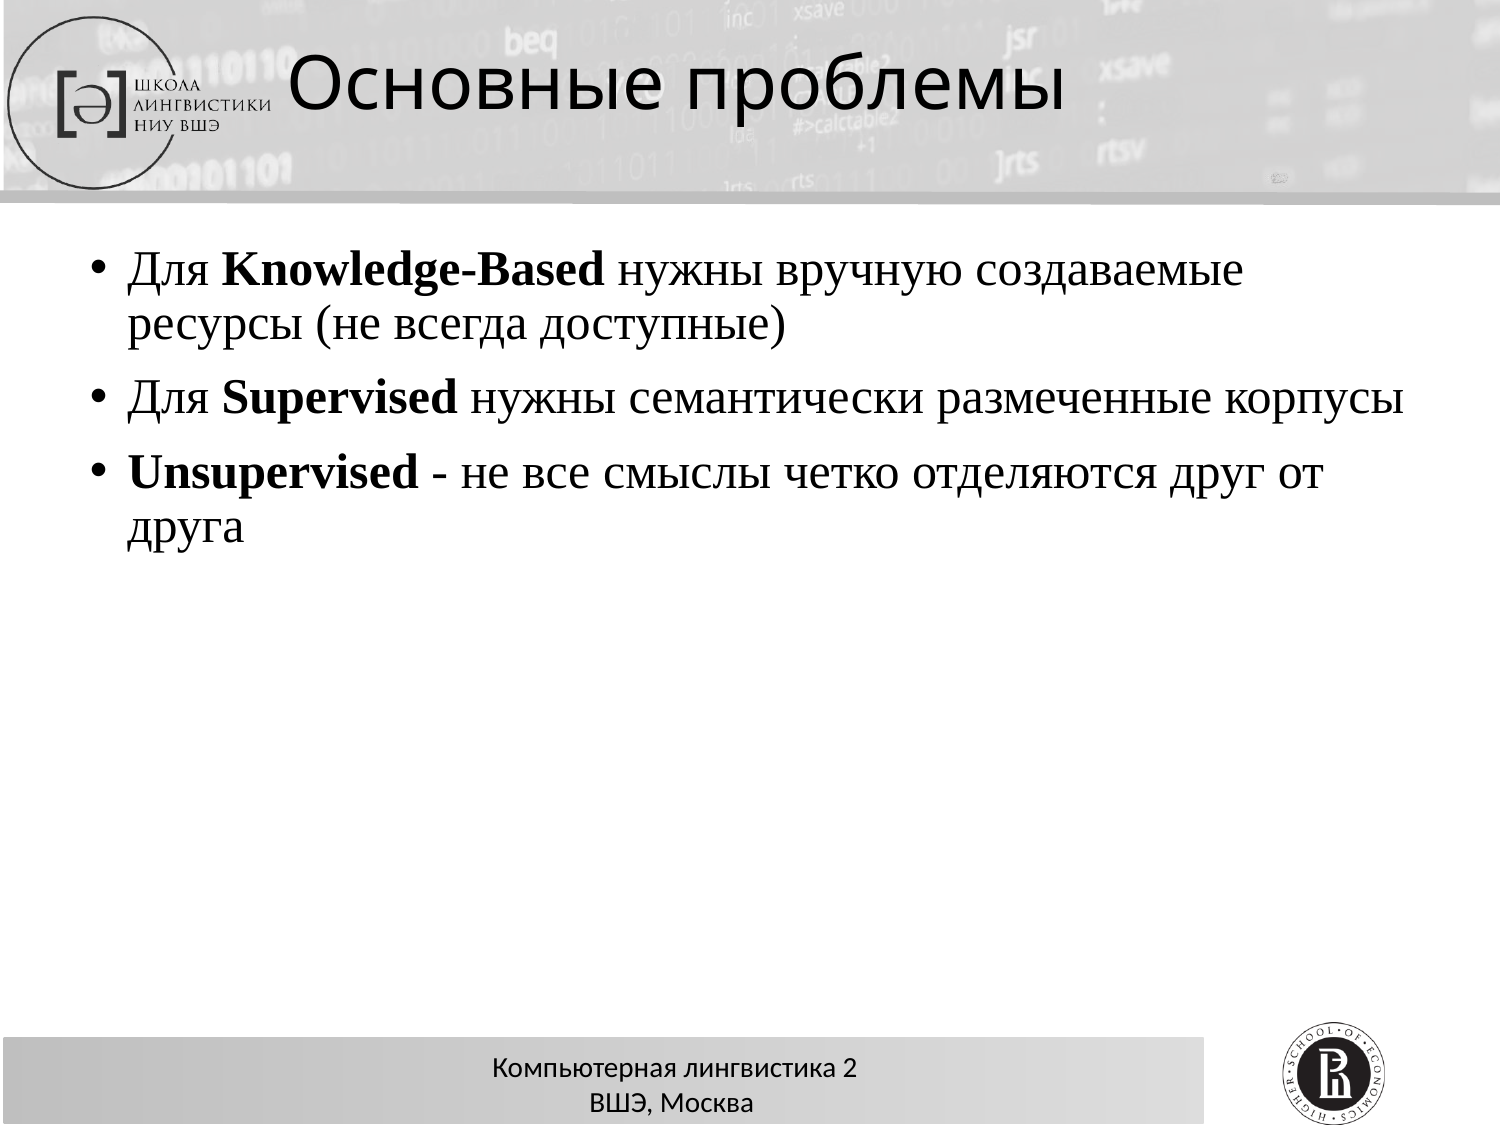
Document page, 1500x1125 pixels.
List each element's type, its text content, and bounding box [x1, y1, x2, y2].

title Основные проблемы [271, 32, 1434, 139]
picture [1282, 1022, 1385, 1125]
picture [3, 12, 271, 193]
list Для Knowledge-Based нужны вручную создаваемые ресурсы (не всегда доступные) Для Supervised нужны семантически размеченные корпусы Unsupervised - не все смыслы четко отделяются друг от друга [75, 234, 1425, 978]
